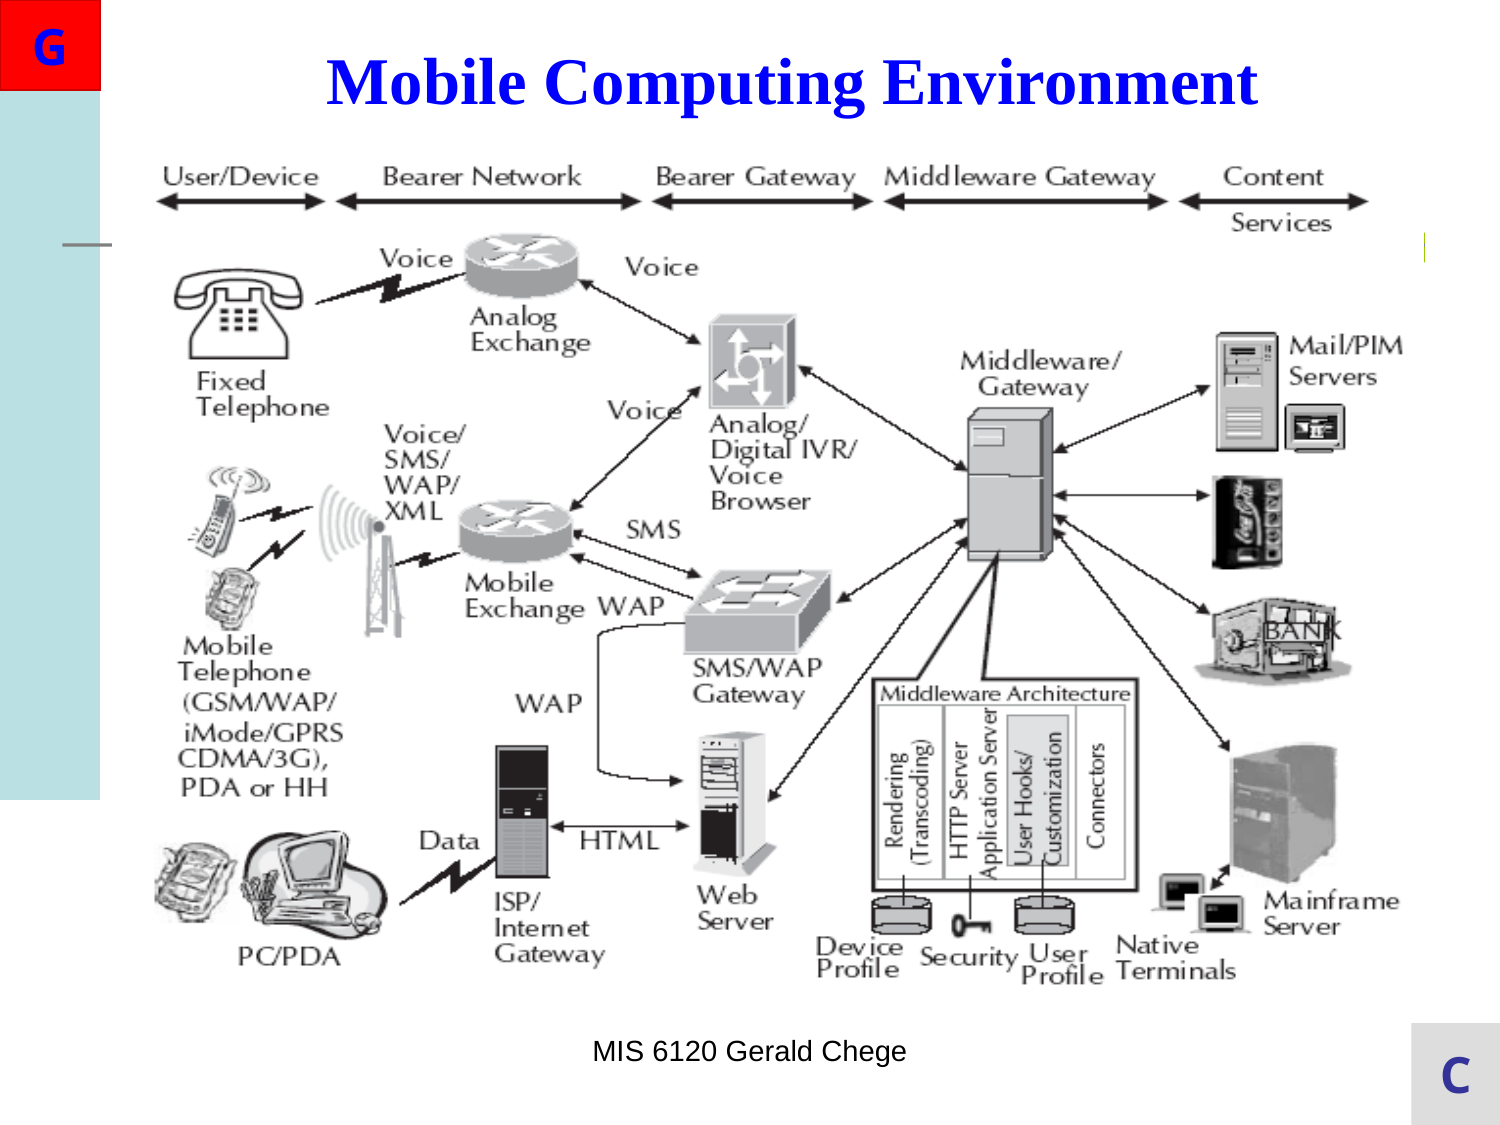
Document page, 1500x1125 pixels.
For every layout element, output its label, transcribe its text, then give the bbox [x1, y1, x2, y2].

text_box Mobile Computing Environment [112, 30, 1375, 126]
picture [111, 148, 1424, 1000]
footer MIS 6120 Gerald Chege [512, 1024, 988, 1103]
